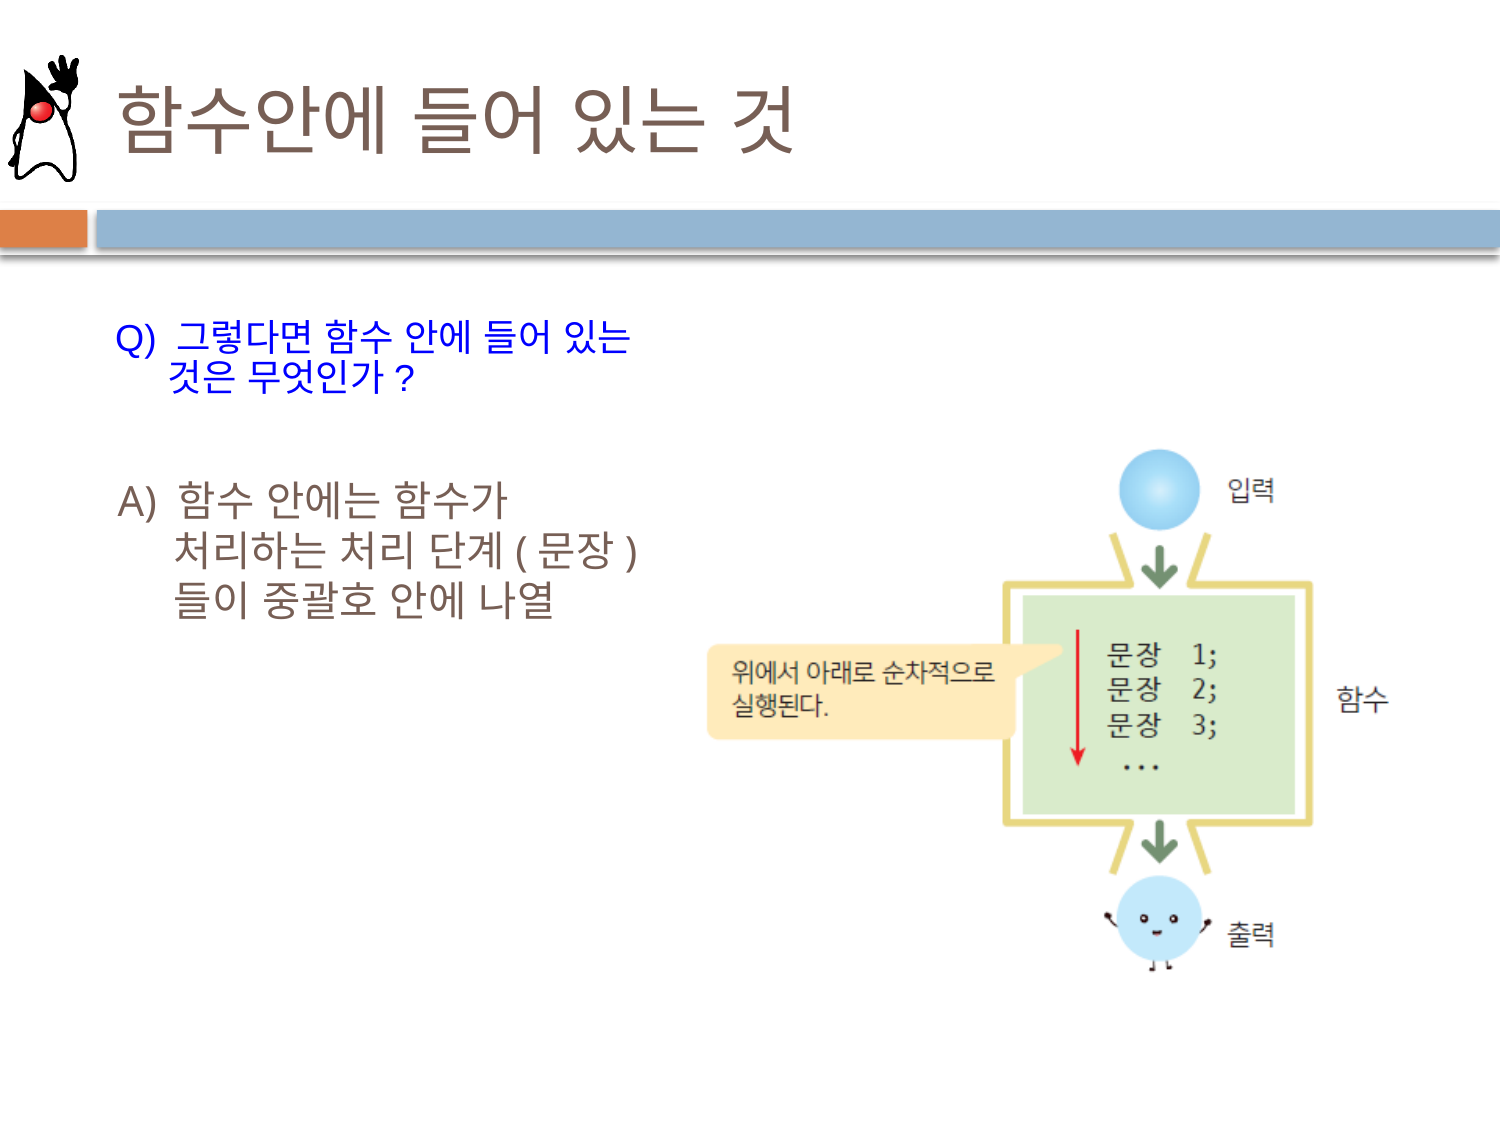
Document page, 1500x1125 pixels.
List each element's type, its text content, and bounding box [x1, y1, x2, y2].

text_box A) 함수 안에는 함수가 처리하는 처리 단계(문장)들이 중괄호 안에 나열 [102, 467, 667, 711]
picture [686, 424, 1425, 1004]
title 함수안에 들어 있는 것 [100, 37, 1438, 200]
list Q) 그렇다면 함수 안에 들어 있는 것은 무엇인가? [100, 311, 665, 426]
picture [8, 55, 79, 182]
